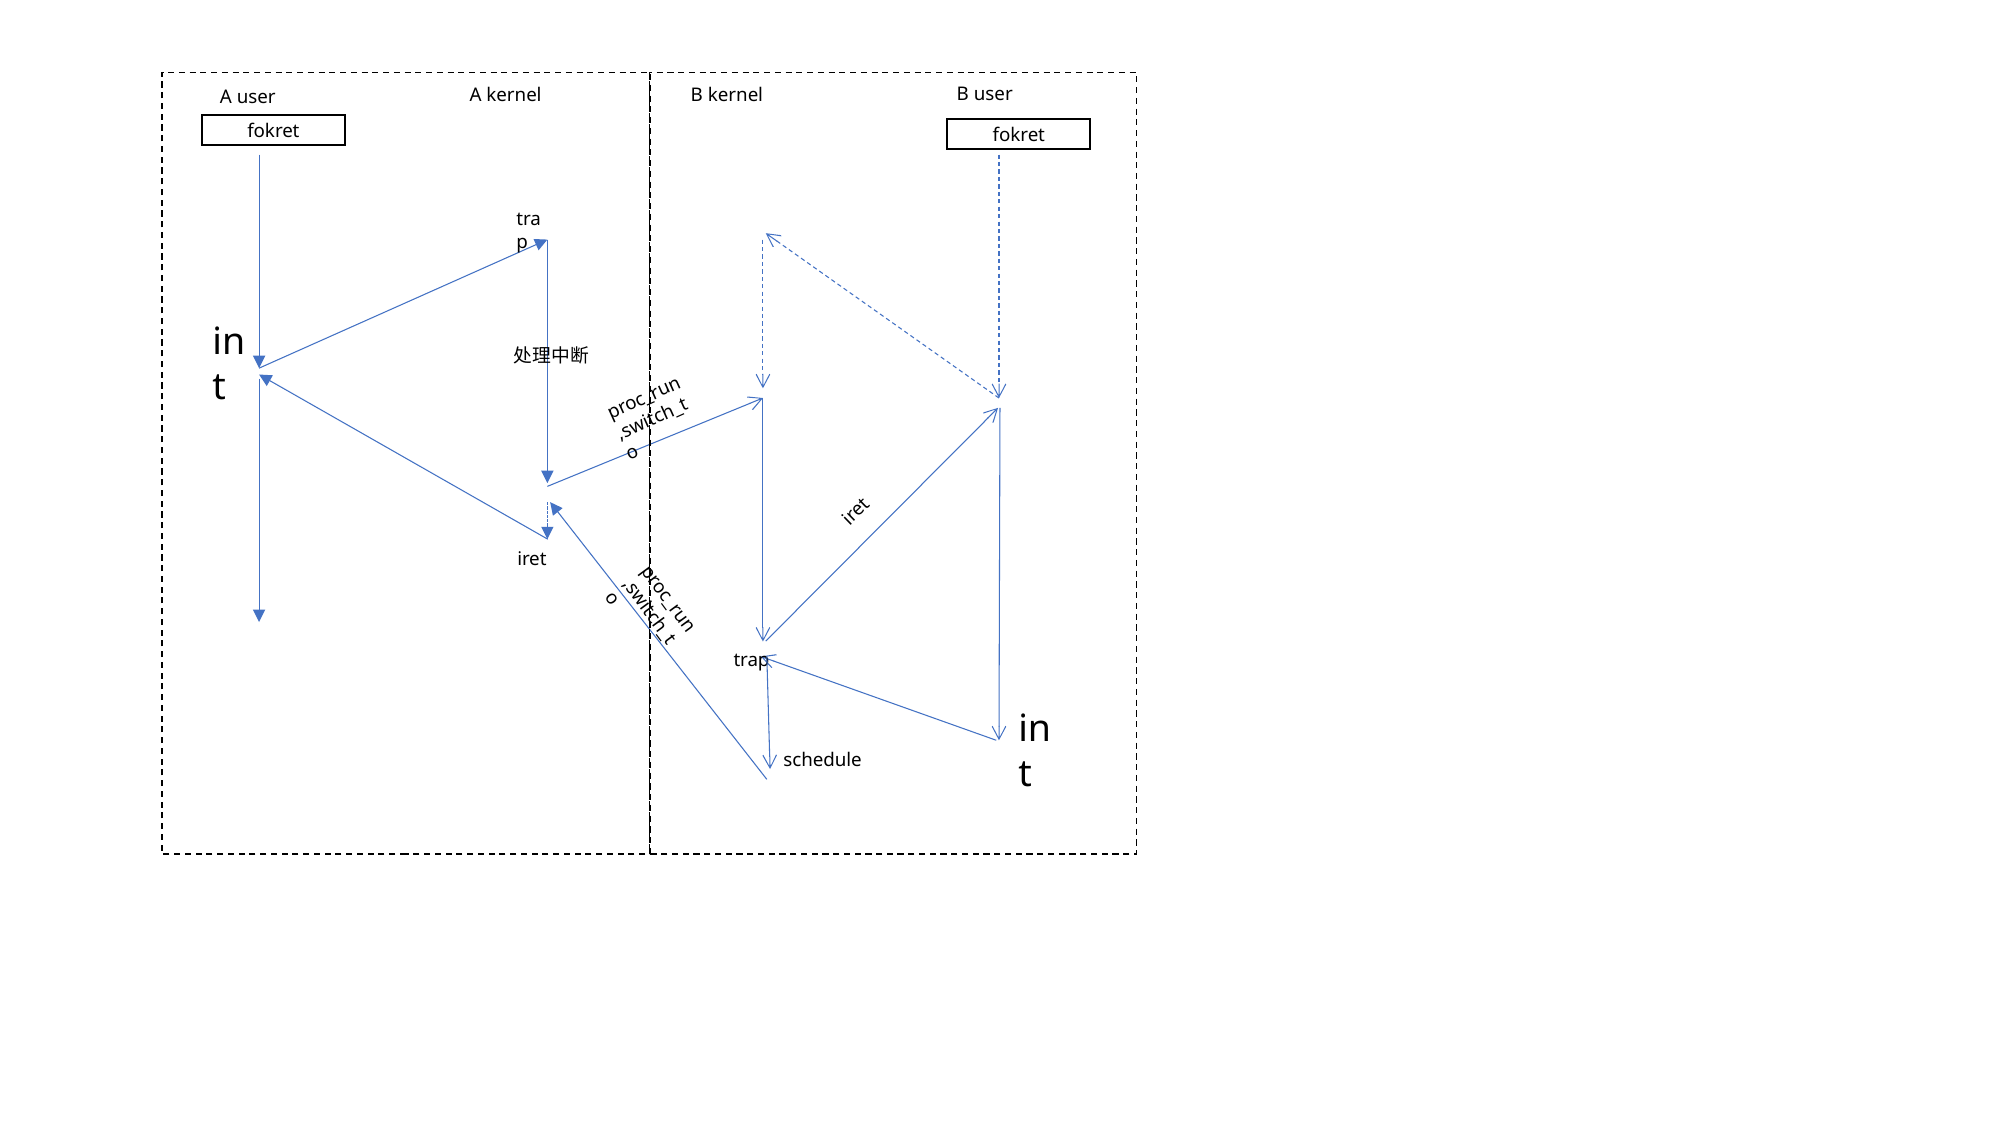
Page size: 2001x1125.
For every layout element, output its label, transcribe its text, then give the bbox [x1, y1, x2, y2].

text_box [161, 71, 649, 855]
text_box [548, 397, 763, 487]
text_box fokret [201, 114, 346, 146]
text_box fokret [946, 118, 1091, 150]
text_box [765, 407, 999, 642]
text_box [765, 233, 999, 399]
text_box int [1003, 696, 1075, 801]
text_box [258, 374, 548, 540]
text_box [771, 656, 997, 741]
text_box [649, 71, 1137, 855]
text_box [767, 656, 771, 770]
text_box int [197, 310, 269, 415]
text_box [258, 239, 547, 369]
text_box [550, 502, 767, 780]
